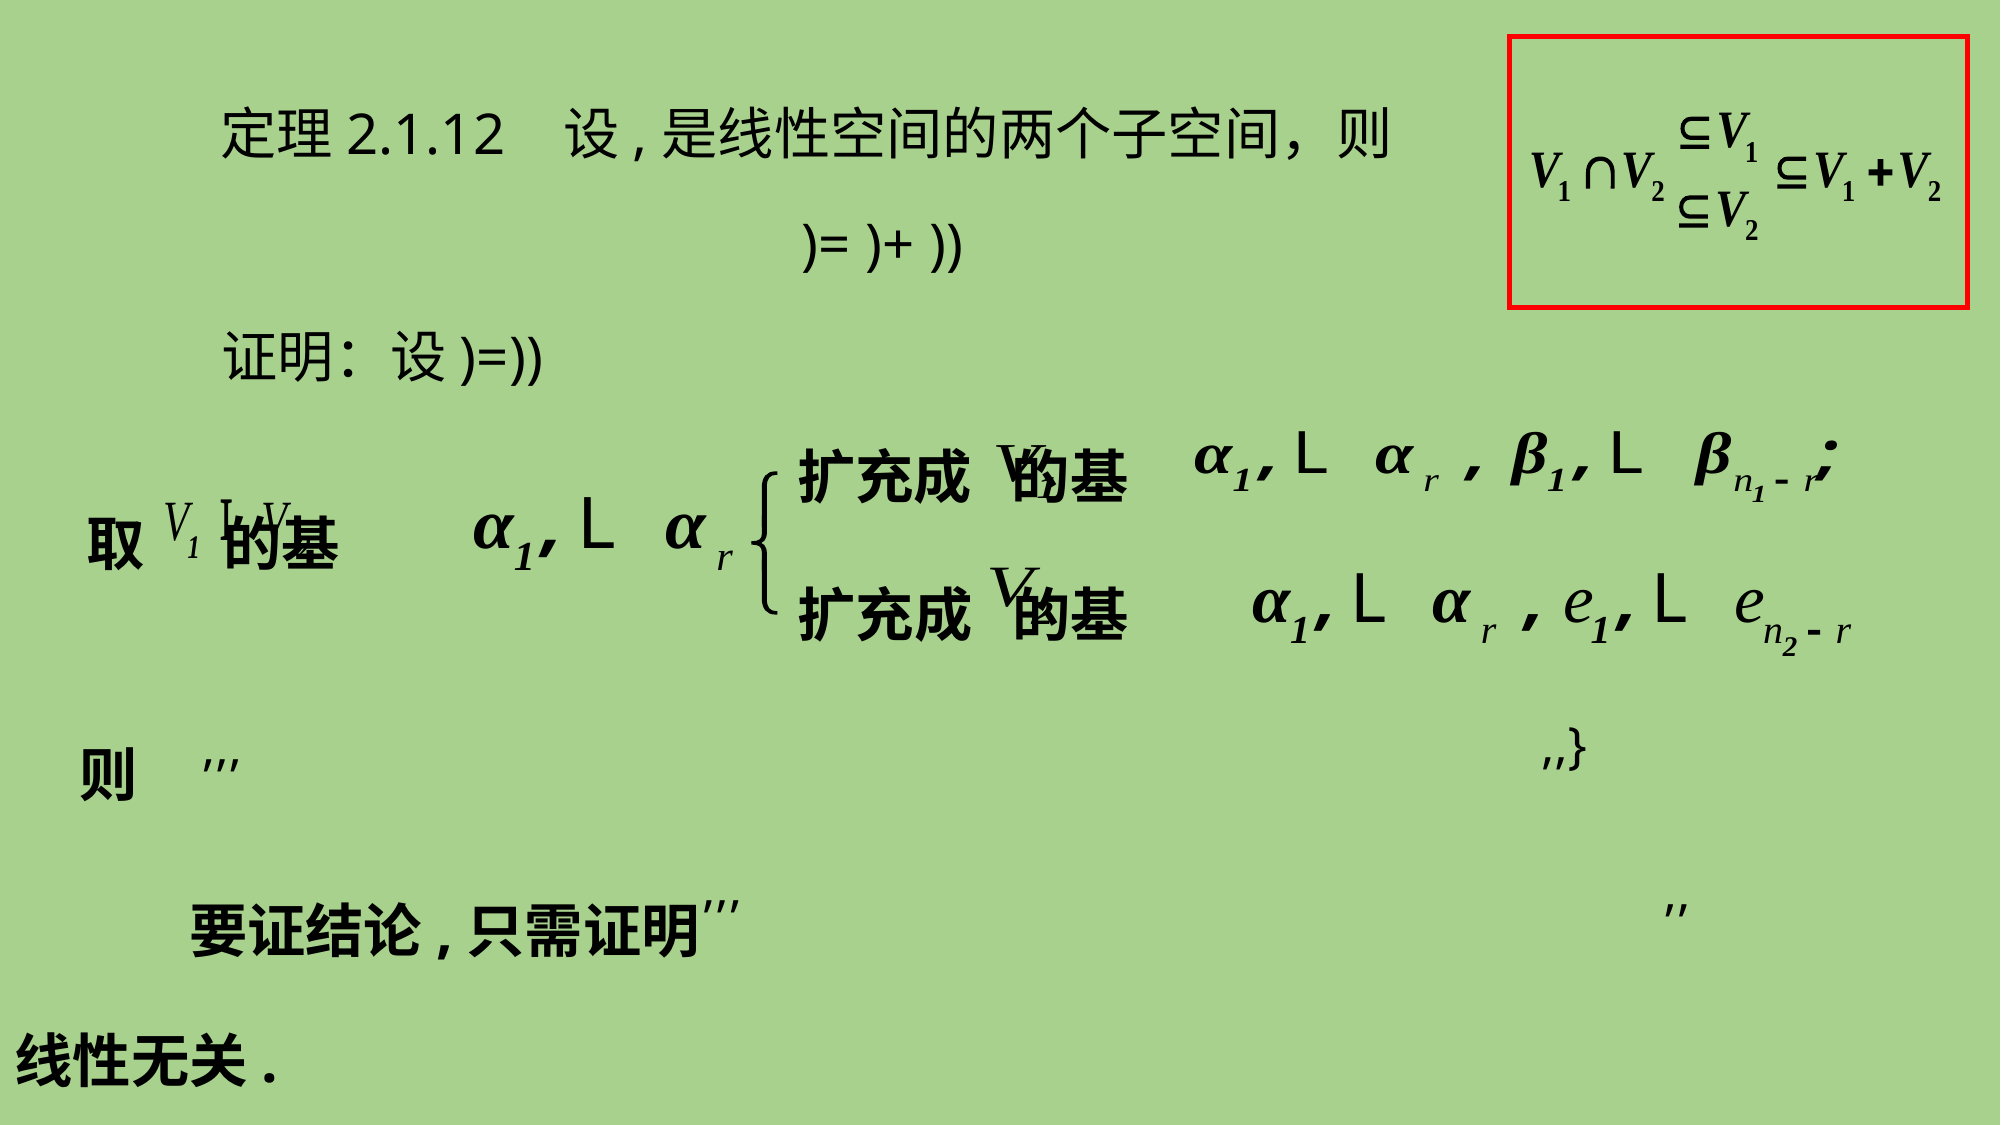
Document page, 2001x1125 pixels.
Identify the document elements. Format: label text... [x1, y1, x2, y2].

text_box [464, 472, 738, 585]
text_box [983, 543, 1067, 636]
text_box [187, 706, 1771, 827]
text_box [738, 462, 828, 622]
text_box 线性无关. [0, 981, 273, 1102]
text_box 则 [64, 696, 210, 816]
text_box 扩充成 的基 [782, 397, 1456, 518]
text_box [1186, 410, 1864, 511]
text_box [687, 848, 2000, 974]
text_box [1526, 95, 1950, 254]
text_box 要证结论,只需证明 [174, 851, 687, 972]
text_box 取 的基 [71, 464, 738, 585]
text_box [1509, 36, 1968, 308]
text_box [161, 479, 318, 569]
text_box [1244, 549, 1867, 667]
text_box 扩充成 的基 [782, 535, 1457, 656]
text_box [990, 422, 1068, 509]
